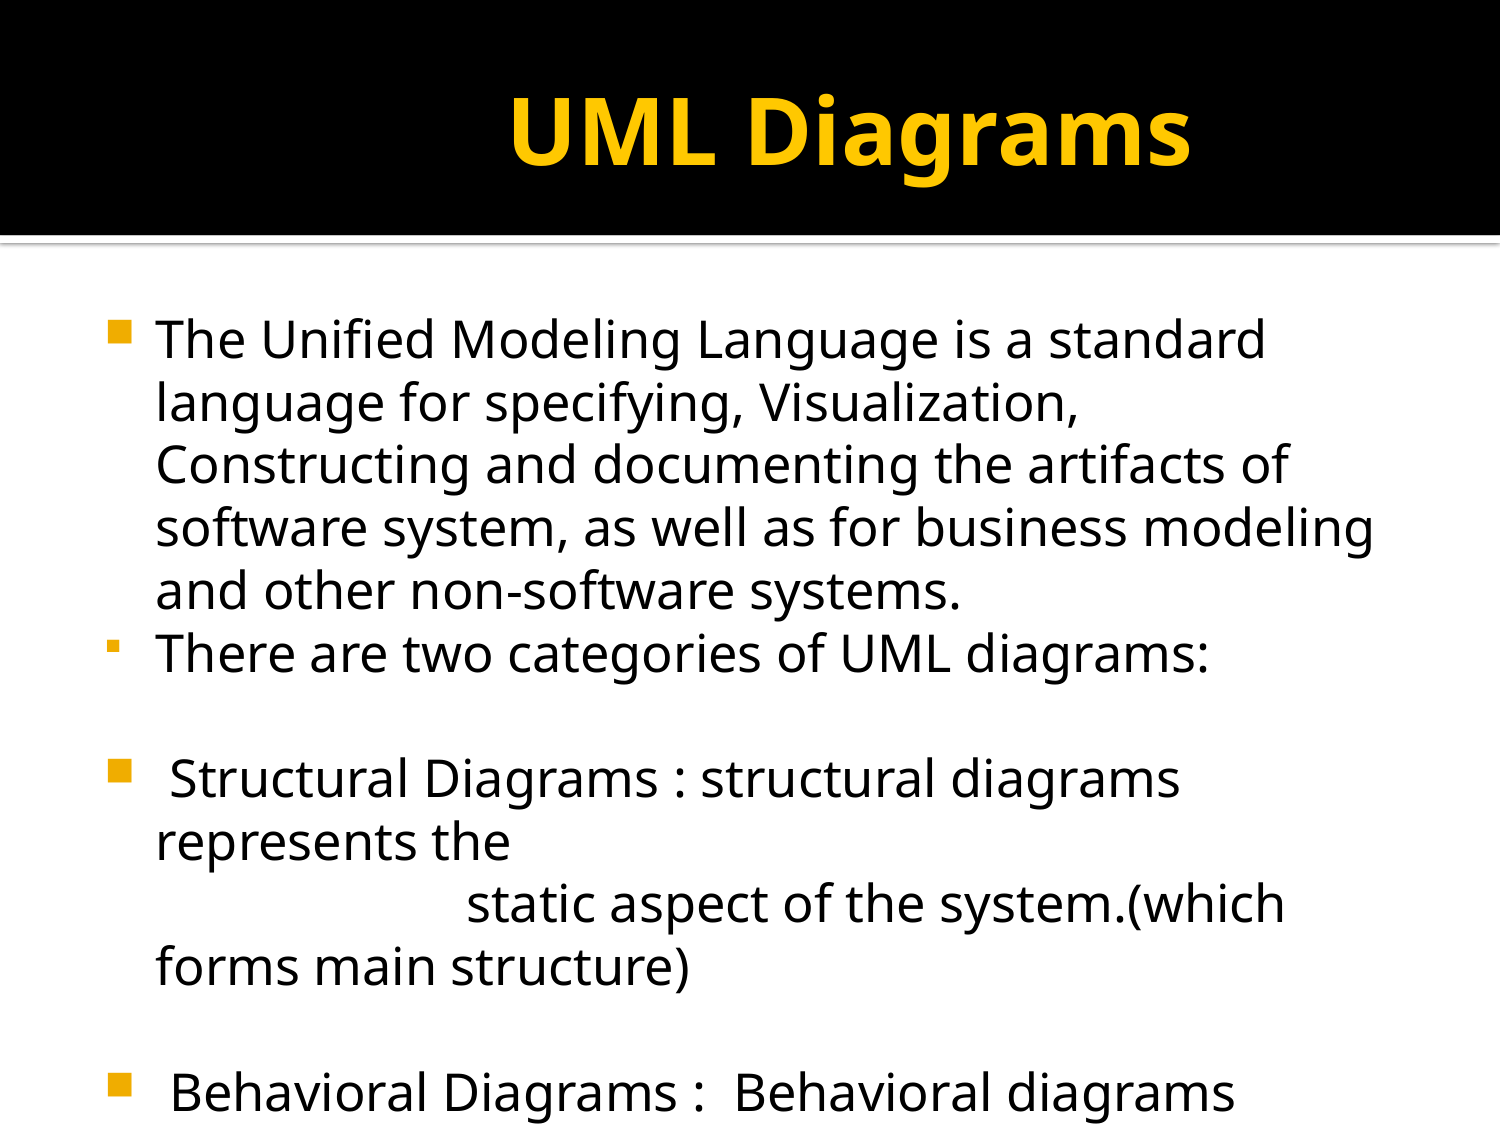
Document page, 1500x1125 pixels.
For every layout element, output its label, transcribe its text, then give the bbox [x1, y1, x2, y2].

title UML Diagrams [75, 25, 1425, 231]
list The Unified Modeling Language is a standard language for specifying, Visualization, Constructing and documenting the artifacts of software system, as well as for business modeling and other non-software systems. There are two categories of UML diagrams: Structural Diagrams : structural diagrams represents the static aspect of the system.(which forms main structure) Behavioral Diagrams : Behavioral diagrams represents the dynamic aspect of the system.(further described as the changing or moving party of a system) [74, 290, 1426, 1051]
